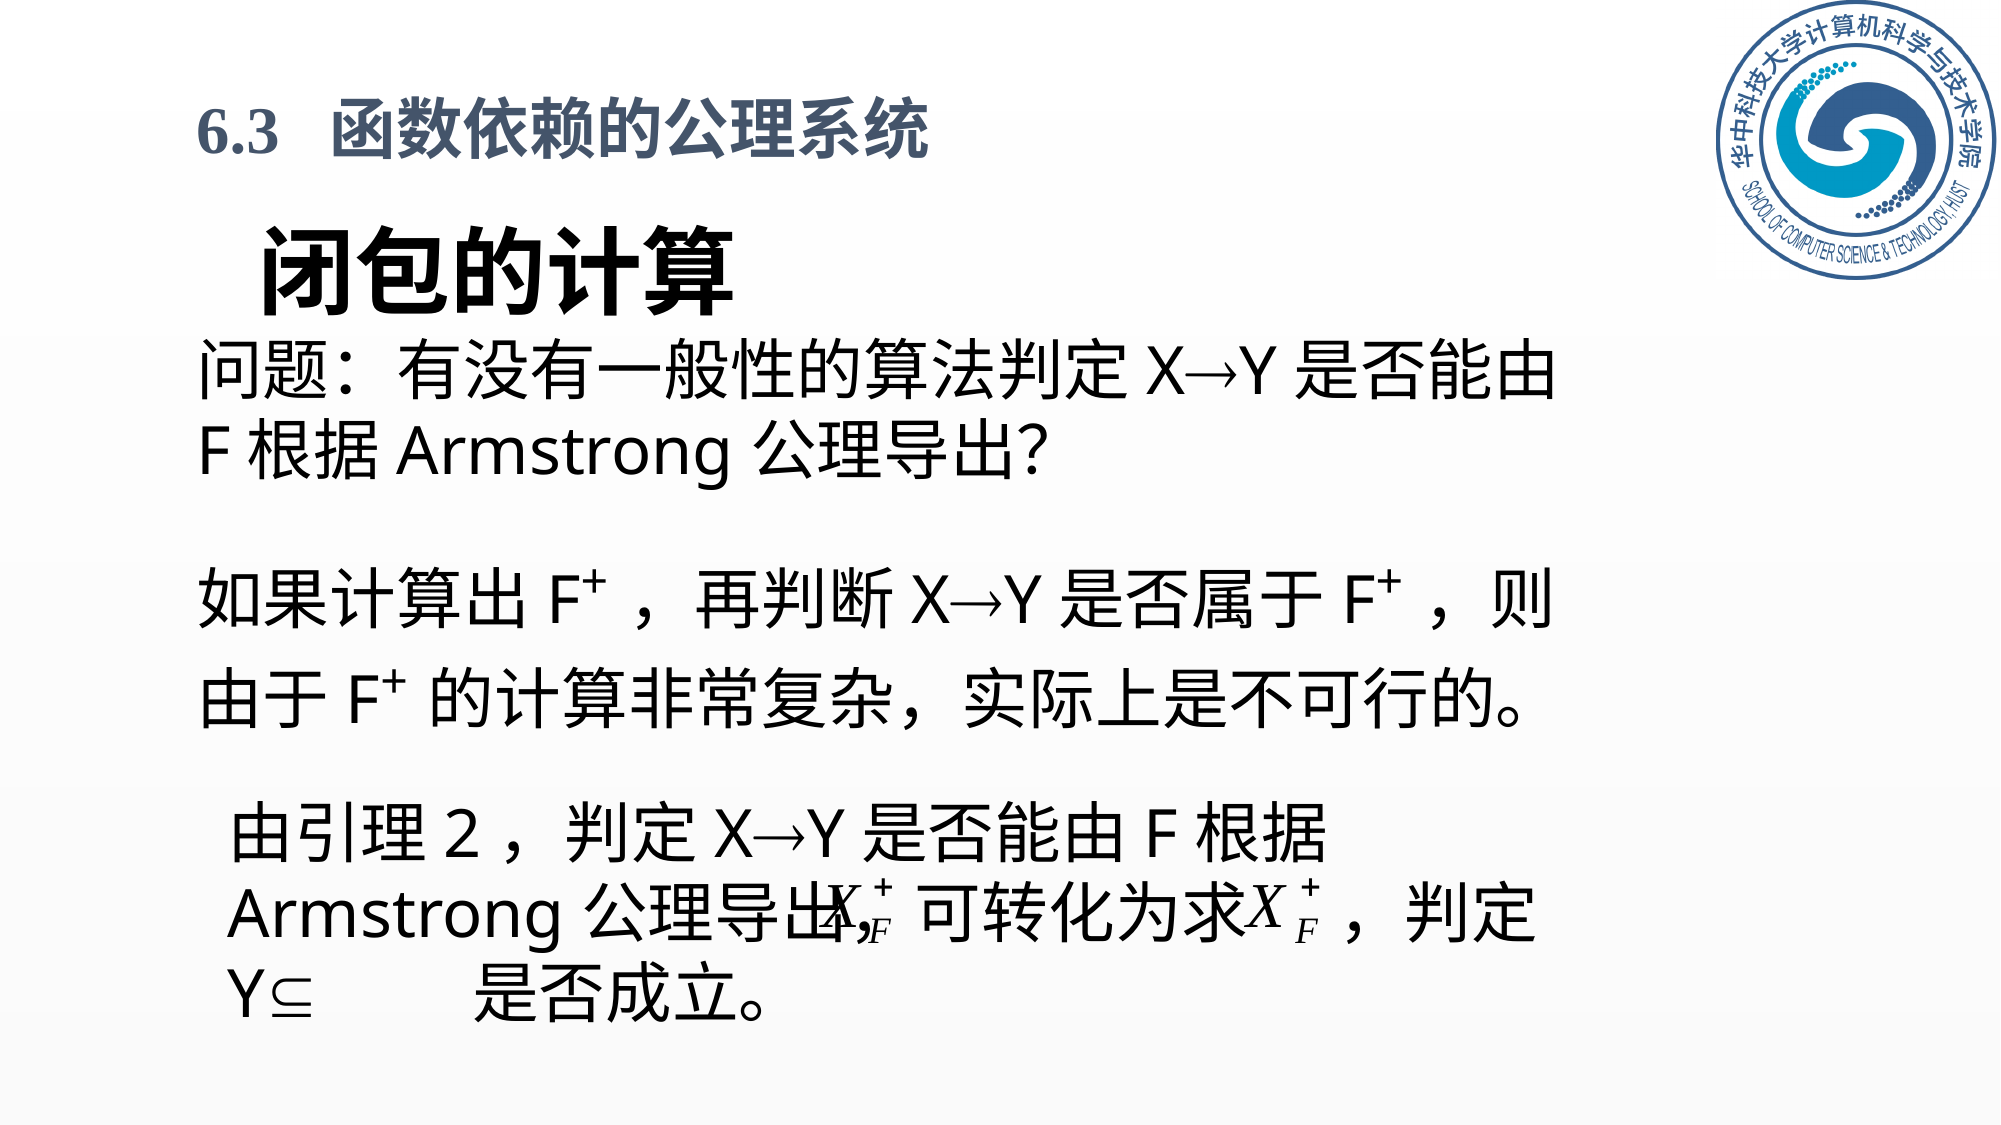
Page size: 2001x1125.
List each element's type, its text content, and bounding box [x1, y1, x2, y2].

picture [1716, 0, 1999, 280]
text_box 由引理2，判定XY是否能由F根据Armstrong公理导出，可转化为求 ，判定Y 是否成立。 [212, 783, 1644, 1038]
text_box 如果计算出F+，再判断XY是否属于F+，则由于F+的计算非常复杂，实际上是不可行的。 [181, 533, 1607, 748]
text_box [1231, 858, 1332, 955]
text_box 6.3 函数依赖的公理系统 [181, 83, 1019, 171]
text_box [806, 858, 907, 955]
text_box 问题：有没有一般性的算法判定XY是否能由F根据Armstrong公理导出？ [181, 320, 1607, 496]
title 闭包的计算 [244, 208, 1519, 320]
